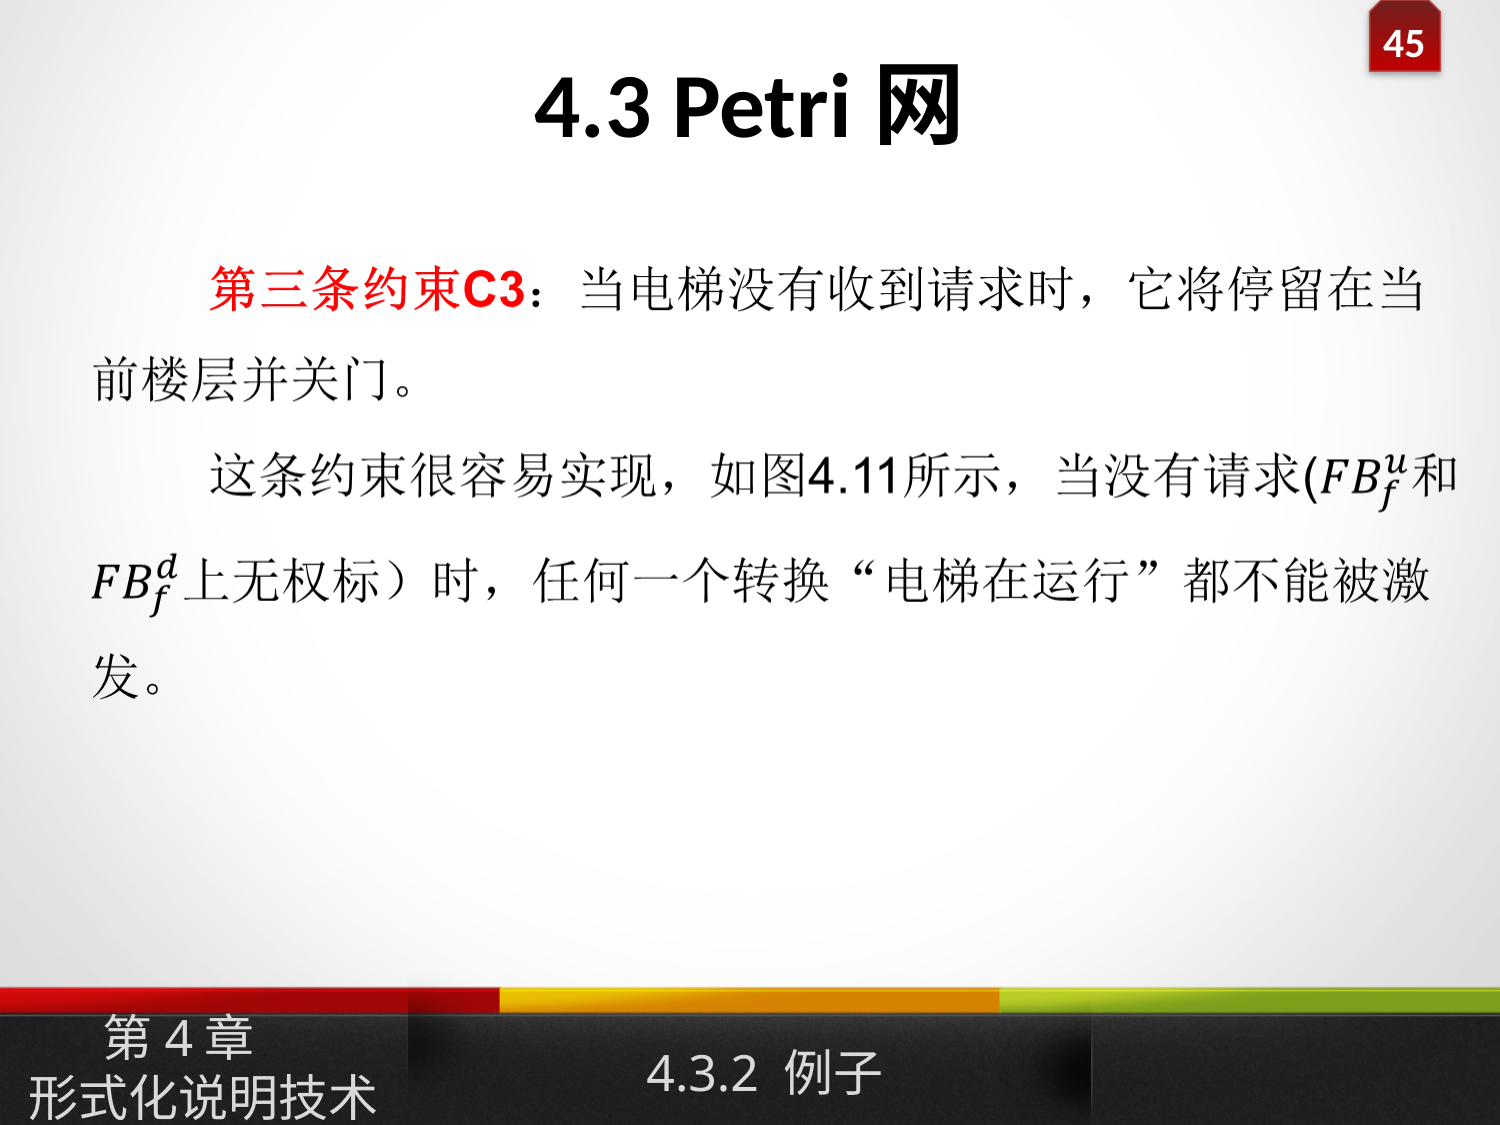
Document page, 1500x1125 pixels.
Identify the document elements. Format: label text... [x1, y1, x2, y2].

text_box [75, 231, 1480, 717]
title 4.3 Petri网 [75, 7, 1425, 195]
picture [0, 0, 1500, 1125]
text_box 第4章 形式化说明技术 [0, 1027, 408, 1106]
text_box 4.3.2 例子 [458, 1032, 1073, 1111]
